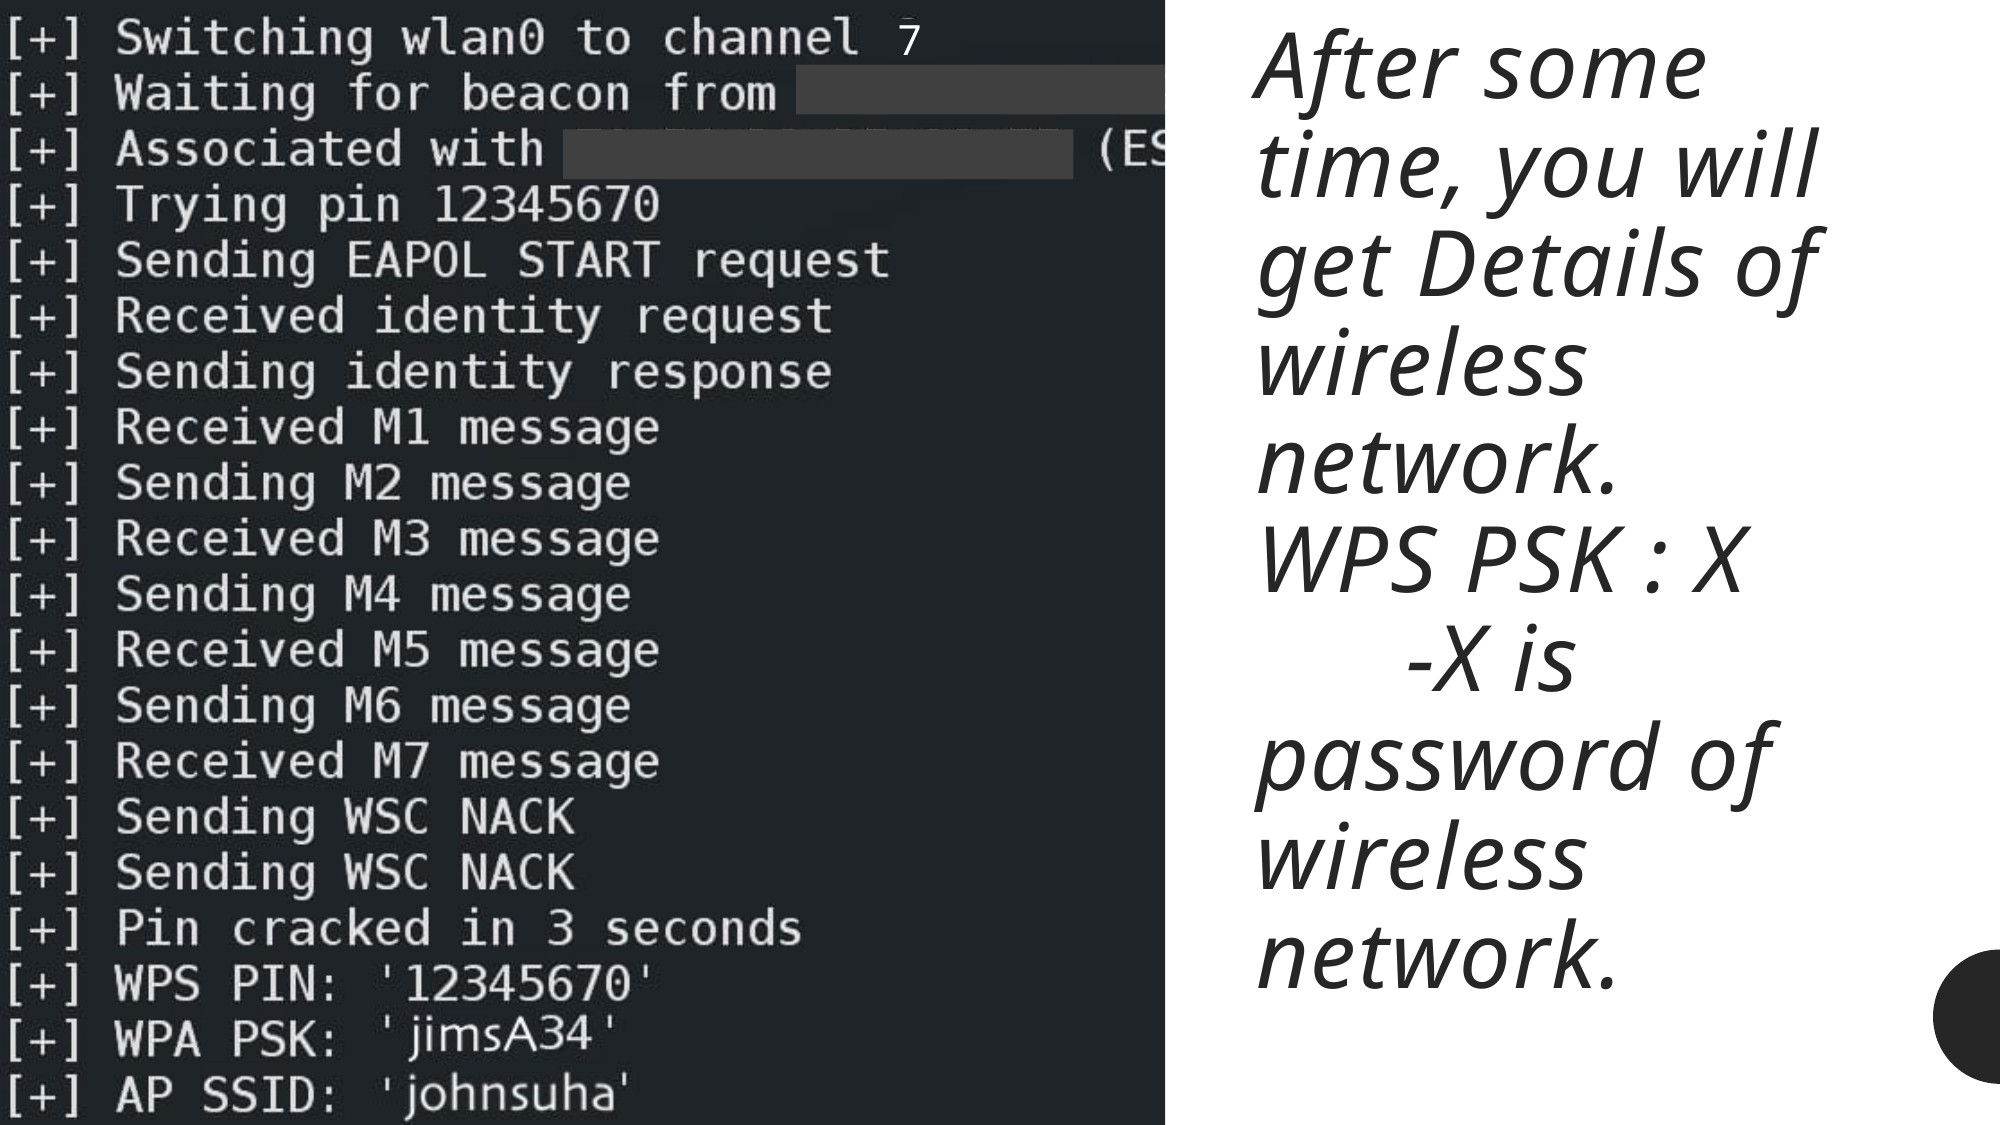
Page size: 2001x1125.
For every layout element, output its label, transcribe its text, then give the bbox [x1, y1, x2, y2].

title After some time, you will get Details of wireless network. WPS PSK : X -X is password of wireless network. [1240, 591, 1858, 1016]
picture [0, 0, 1166, 1125]
text_box [1166, 0, 2000, 1125]
text_box [1933, 949, 2000, 1084]
